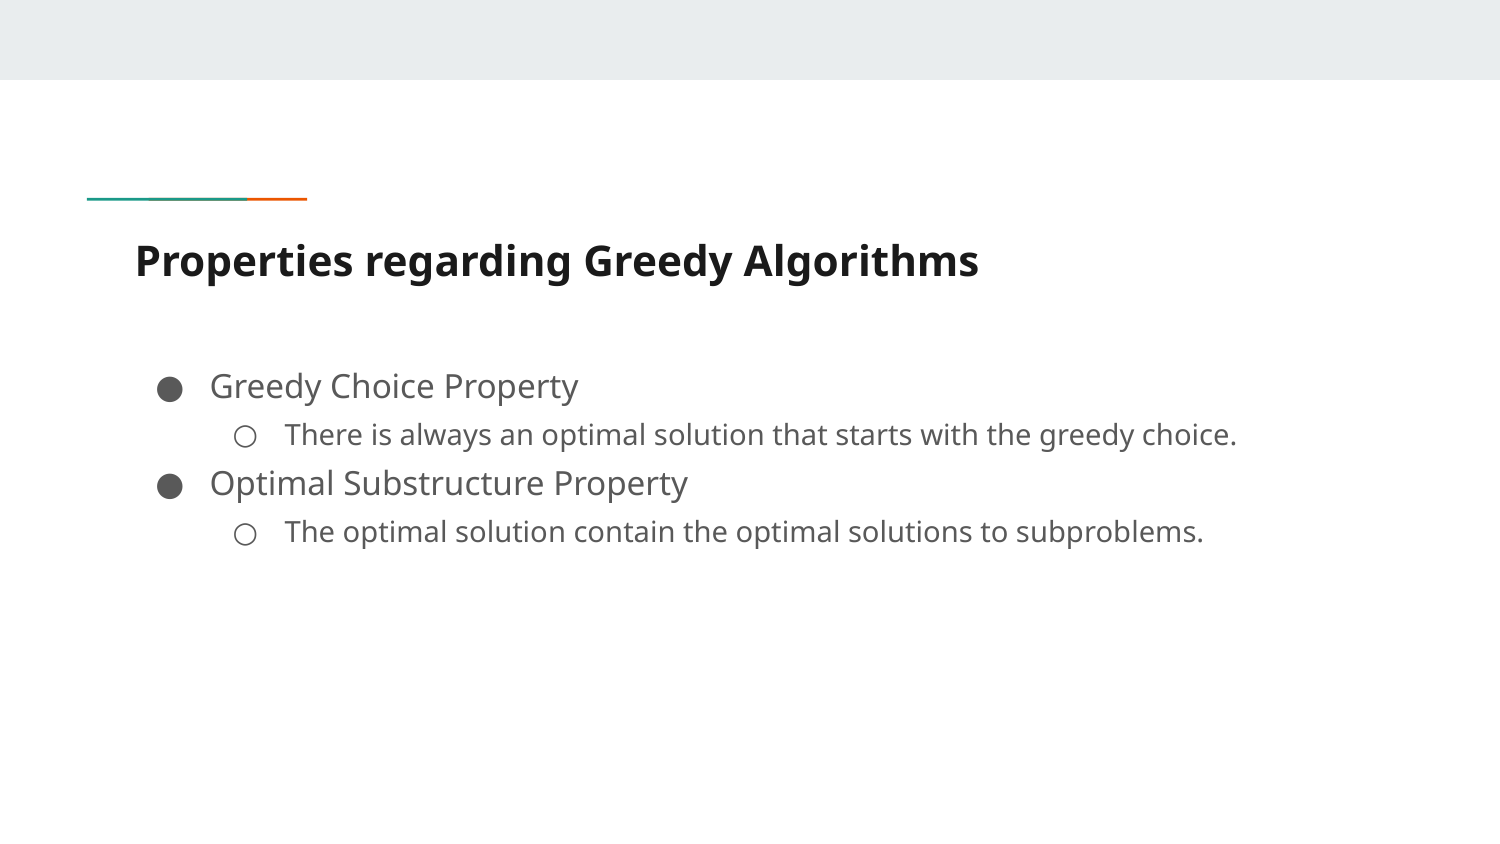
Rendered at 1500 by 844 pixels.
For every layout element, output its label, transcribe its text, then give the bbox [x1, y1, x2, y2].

list Greedy Choice Property There is always an optimal solution that starts with the greedy choice. Optimal Substructure Property The optimal solution contain the optimal solutions to subproblems. [119, 341, 1381, 712]
title Properties regarding Greedy Algorithms [119, 216, 1381, 305]
